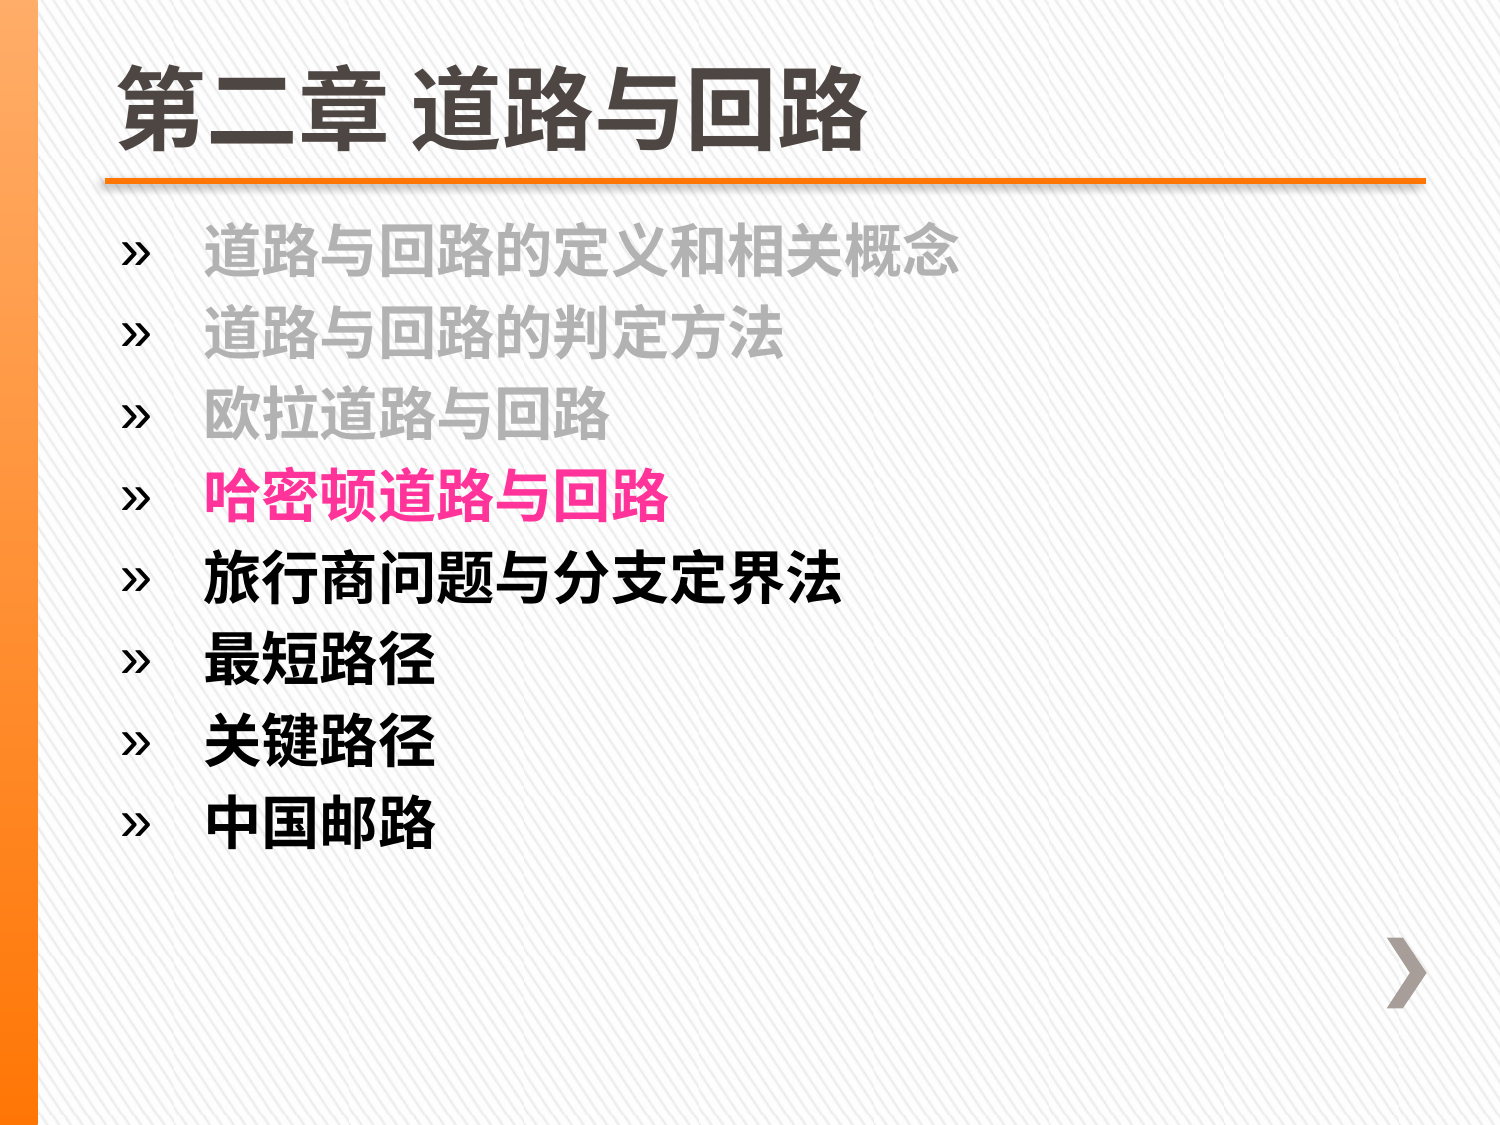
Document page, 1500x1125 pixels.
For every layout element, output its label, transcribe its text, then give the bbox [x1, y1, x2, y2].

title 第二章 道路与回路 [99, 0, 1422, 170]
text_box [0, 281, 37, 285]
list 道路与回路的定义和相关概念 道路与回路的判定方法 欧拉道路与回路 哈密顿道路与回路 旅行商问题与分支定界法 最短路径 关键路径 中国邮路 [104, 206, 1422, 1062]
